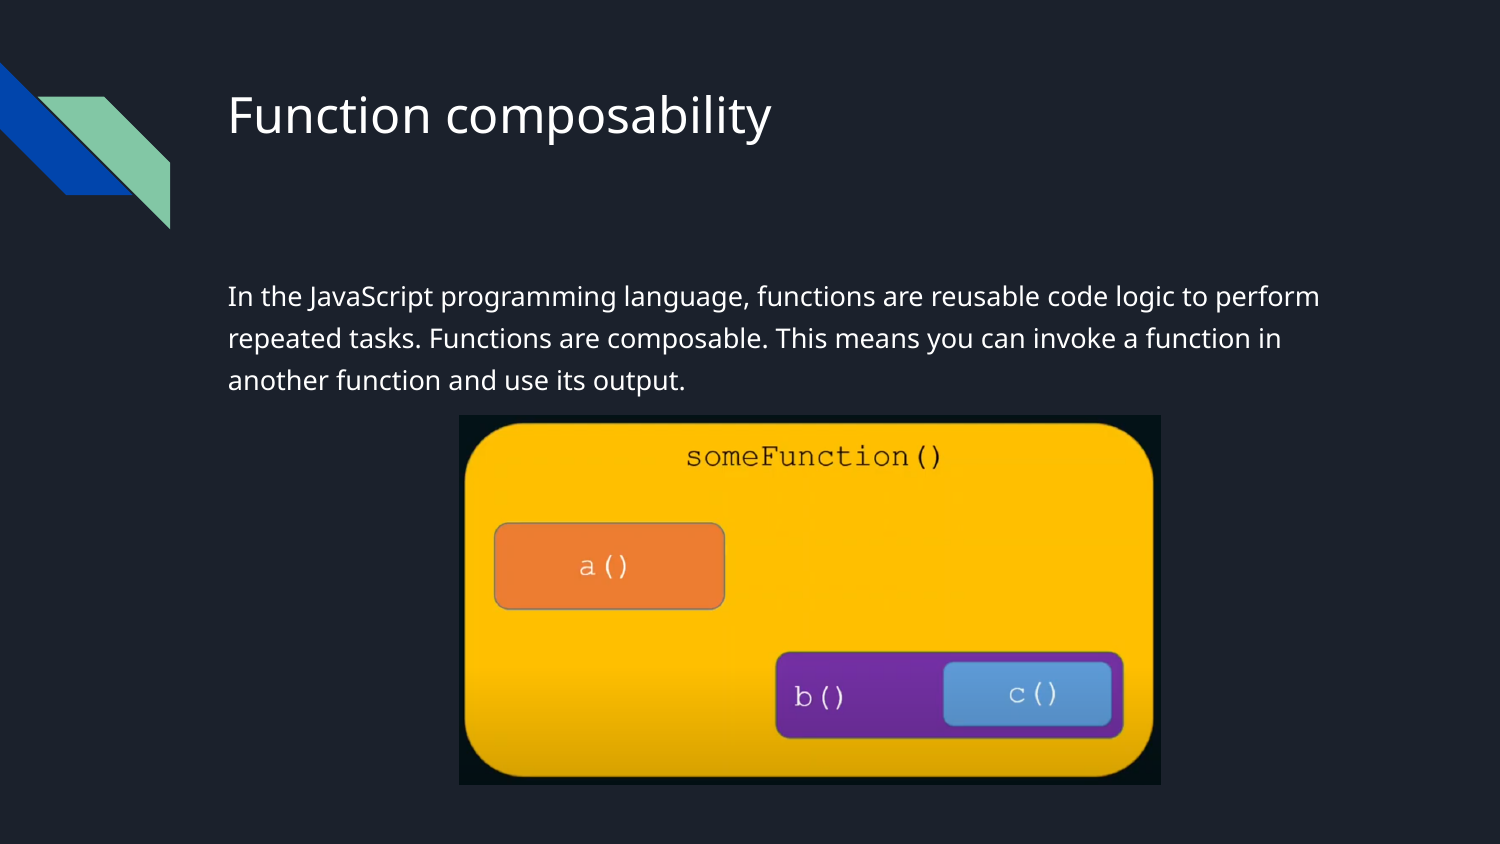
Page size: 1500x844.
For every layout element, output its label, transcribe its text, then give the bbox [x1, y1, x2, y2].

title Function composability [212, 64, 1368, 215]
picture [459, 415, 1162, 785]
list In the JavaScript programming language, functions are reusable code logic to perform repeated tasks. Functions are composable. This means you can invoke a function in another function and use its output. [212, 257, 1368, 735]
